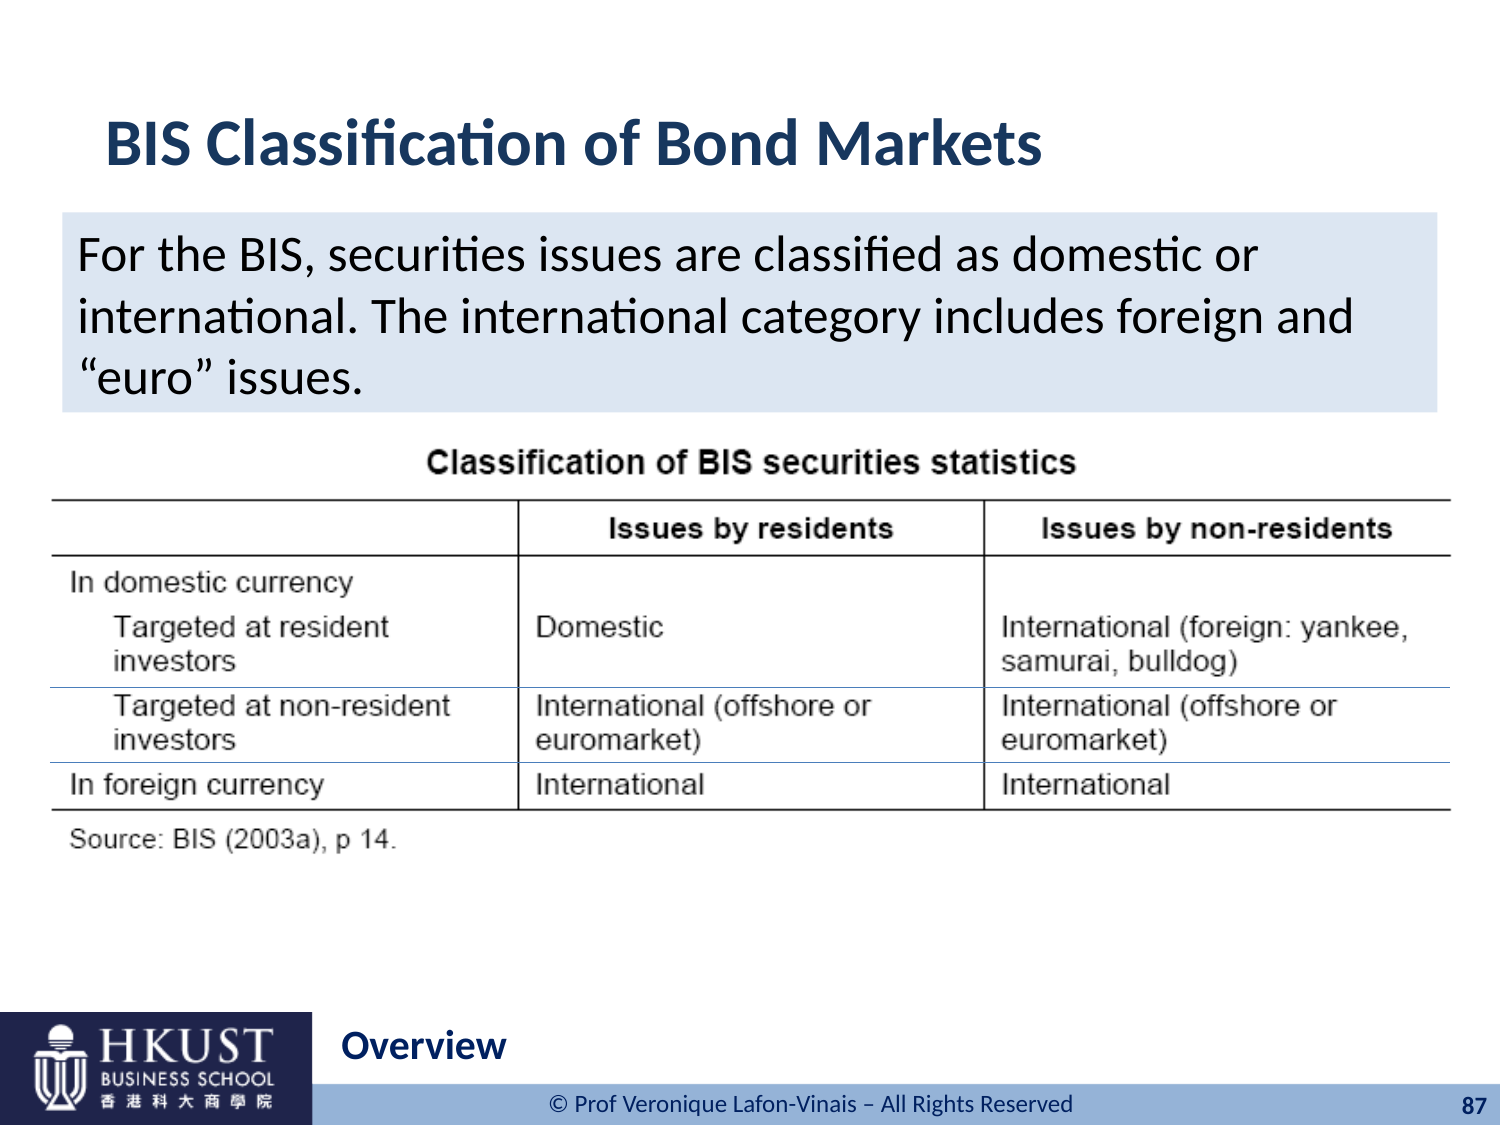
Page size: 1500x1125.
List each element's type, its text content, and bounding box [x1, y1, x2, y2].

slide_number 87 [1351, 1080, 1500, 1125]
footer Overview [326, 1007, 1500, 1078]
title BIS Classification of Bond Markets [74, 44, 1426, 212]
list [35, 437, 1463, 863]
picture [0, 1012, 1500, 1125]
text_box For the BIS, securities issues are classified as domestic or international. The international category includes foreign and “euro” issues. [62, 212, 1438, 413]
